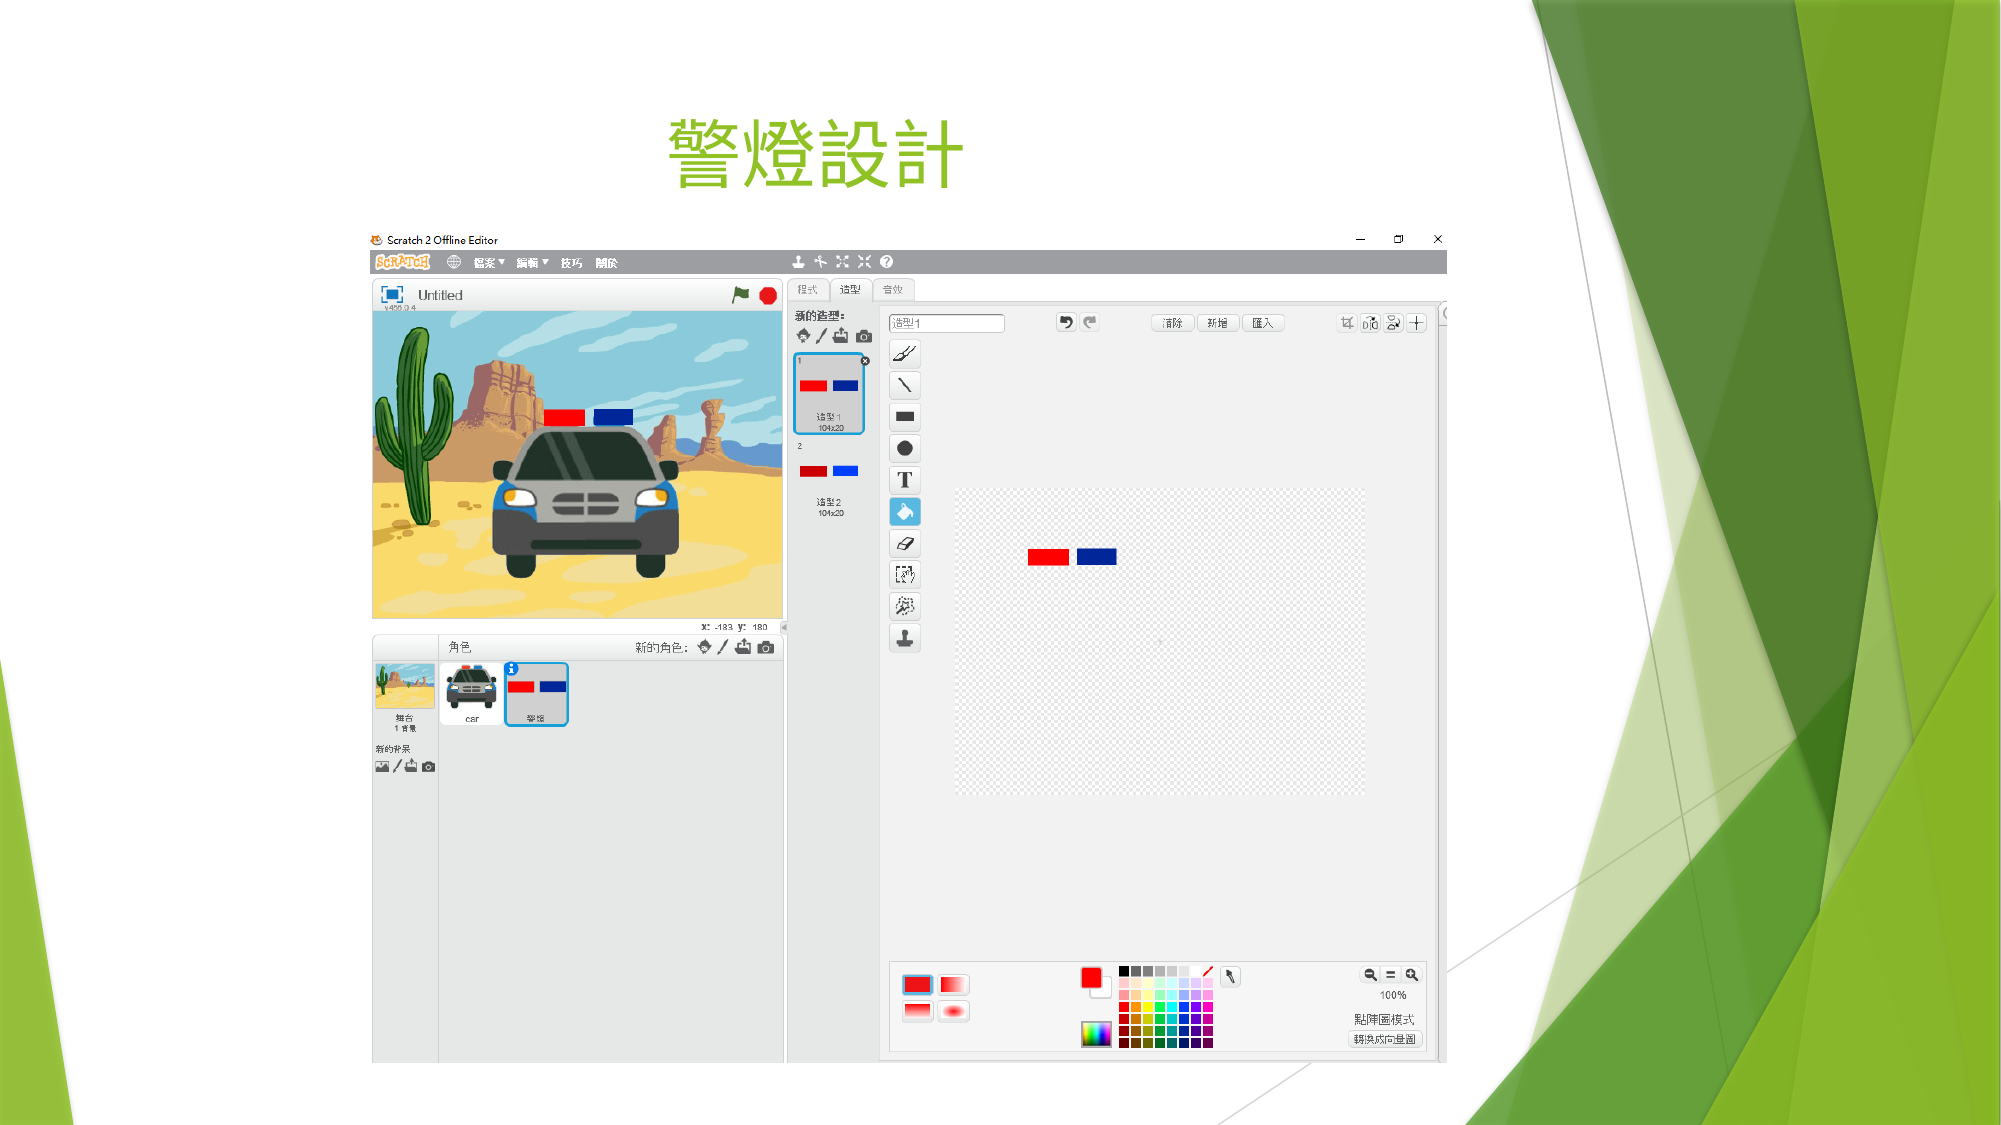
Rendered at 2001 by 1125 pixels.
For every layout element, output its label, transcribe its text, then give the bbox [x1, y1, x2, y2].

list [369, 229, 1447, 1064]
title 警燈設計 [111, 99, 1522, 317]
